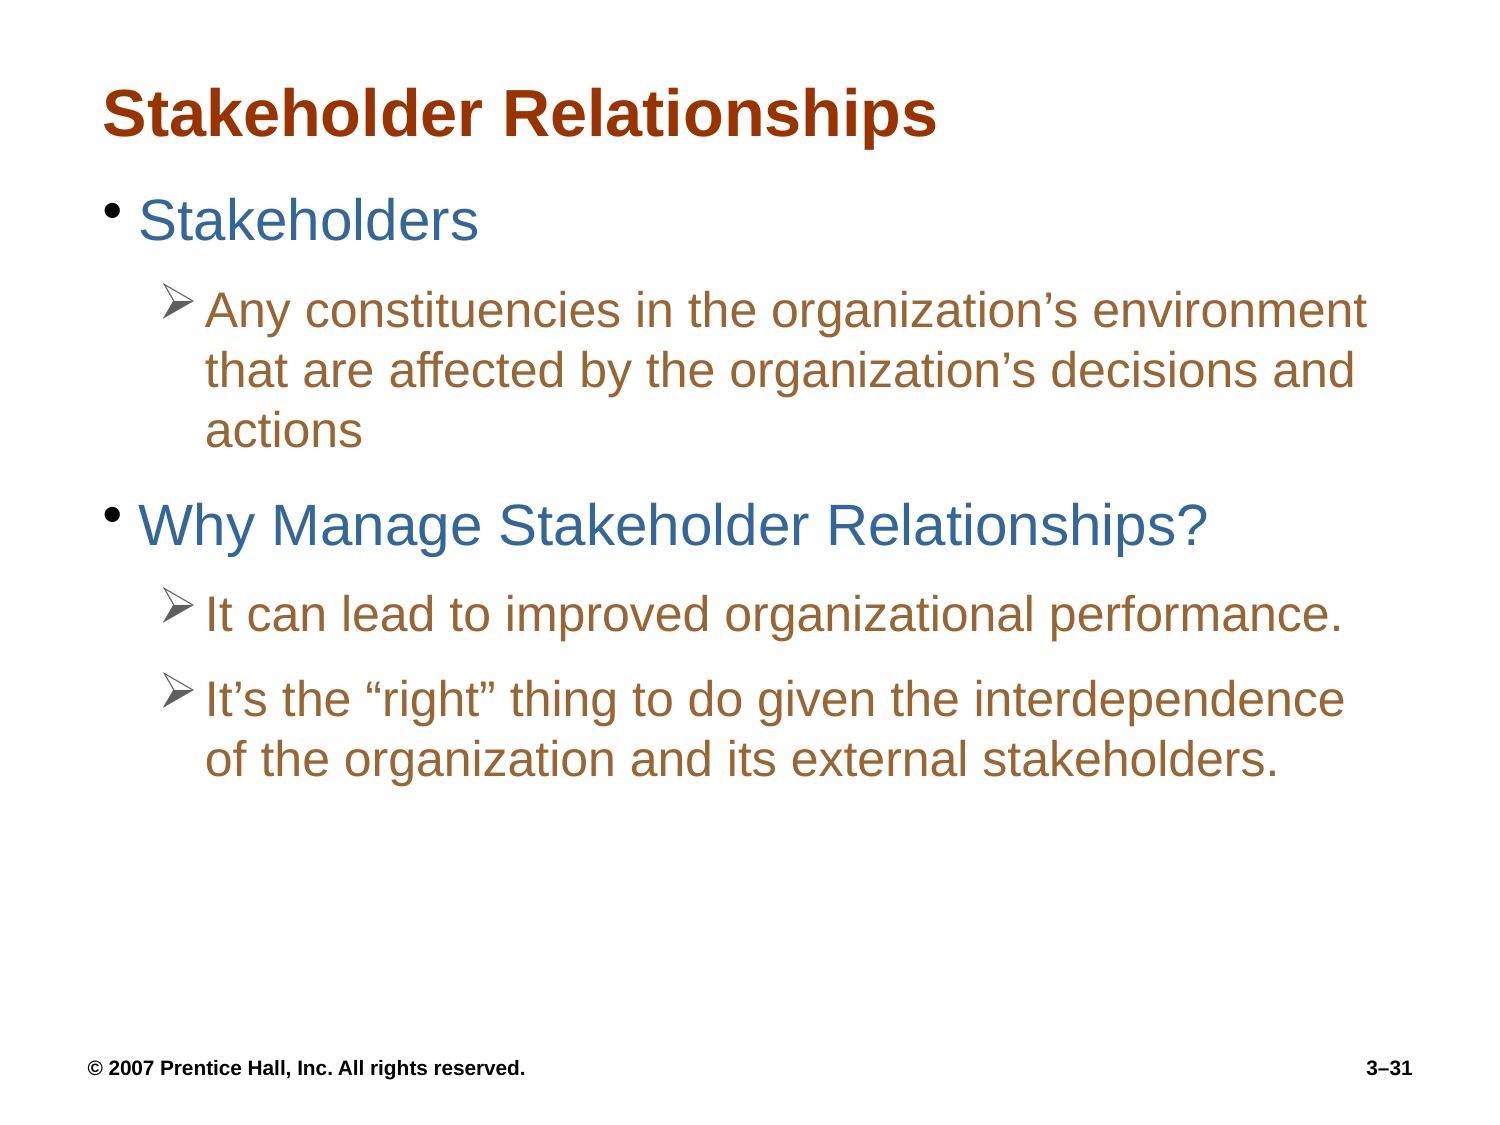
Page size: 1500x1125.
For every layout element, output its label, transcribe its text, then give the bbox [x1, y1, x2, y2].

footer © 2007 Prentice Hall, Inc. All rights reserved. [87, 1012, 751, 1088]
slide_number 3–31 [1049, 1012, 1413, 1088]
title Stakeholder Relationships [87, 62, 1413, 158]
list Stakeholders Any constituencies in the organization’s environment that are affected by the organization’s decisions and actions Why Manage Stakeholder Relationships? It can lead to improved organizational performance. It’s the “right” thing to do given the interdependence of the organization and its external stakeholders. [87, 174, 1417, 1001]
